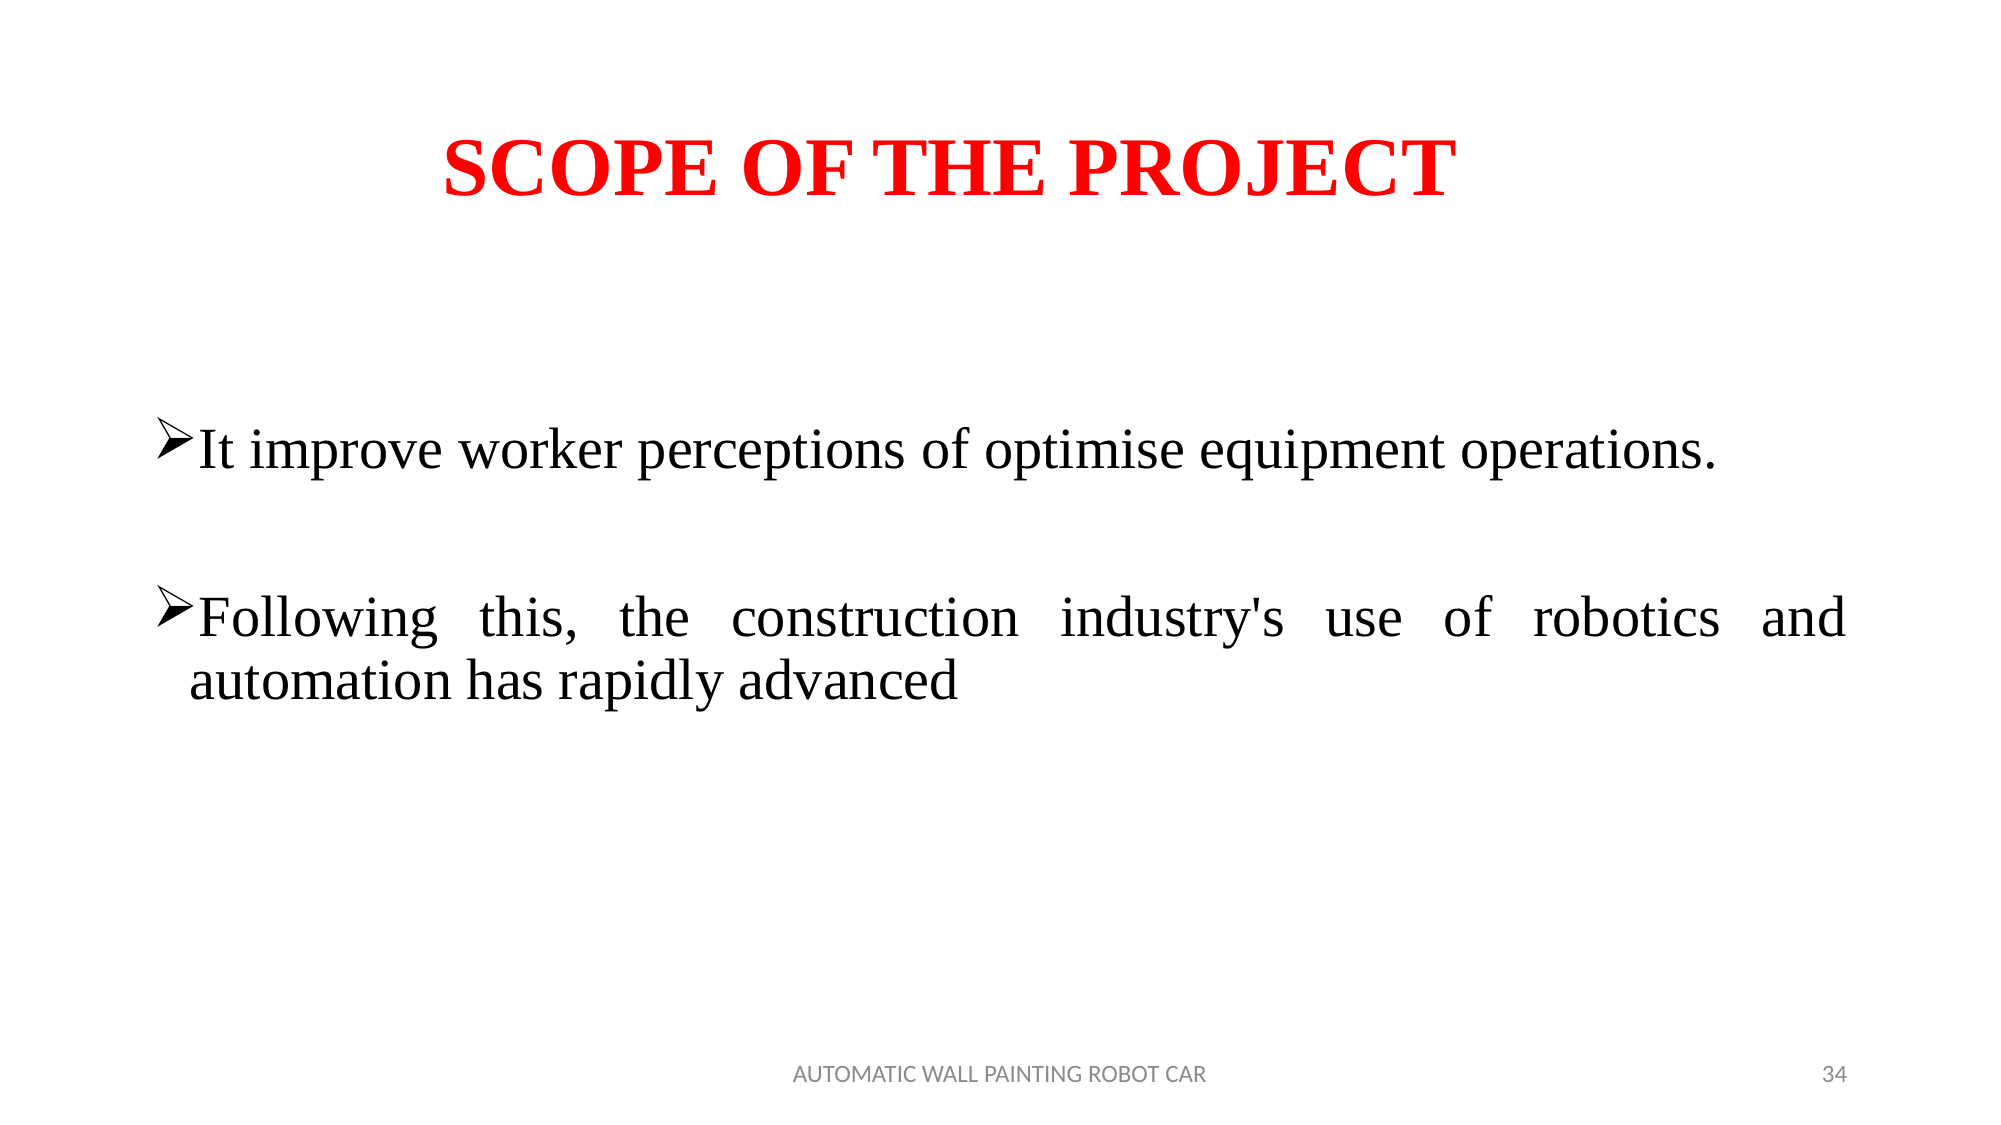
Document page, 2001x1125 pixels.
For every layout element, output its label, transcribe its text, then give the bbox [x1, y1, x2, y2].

title SCOPE OF THE PROJECT [137, 59, 1863, 278]
footer AUTOMATIC WALL PAINTING ROBOT CAR [662, 1042, 1338, 1103]
list It improve worker perceptions of optimise equipment operations. Following this, the construction industry's use of robotics and automation has rapidly advanced [137, 410, 1863, 1020]
slide_number 34 [1412, 1042, 1863, 1103]
